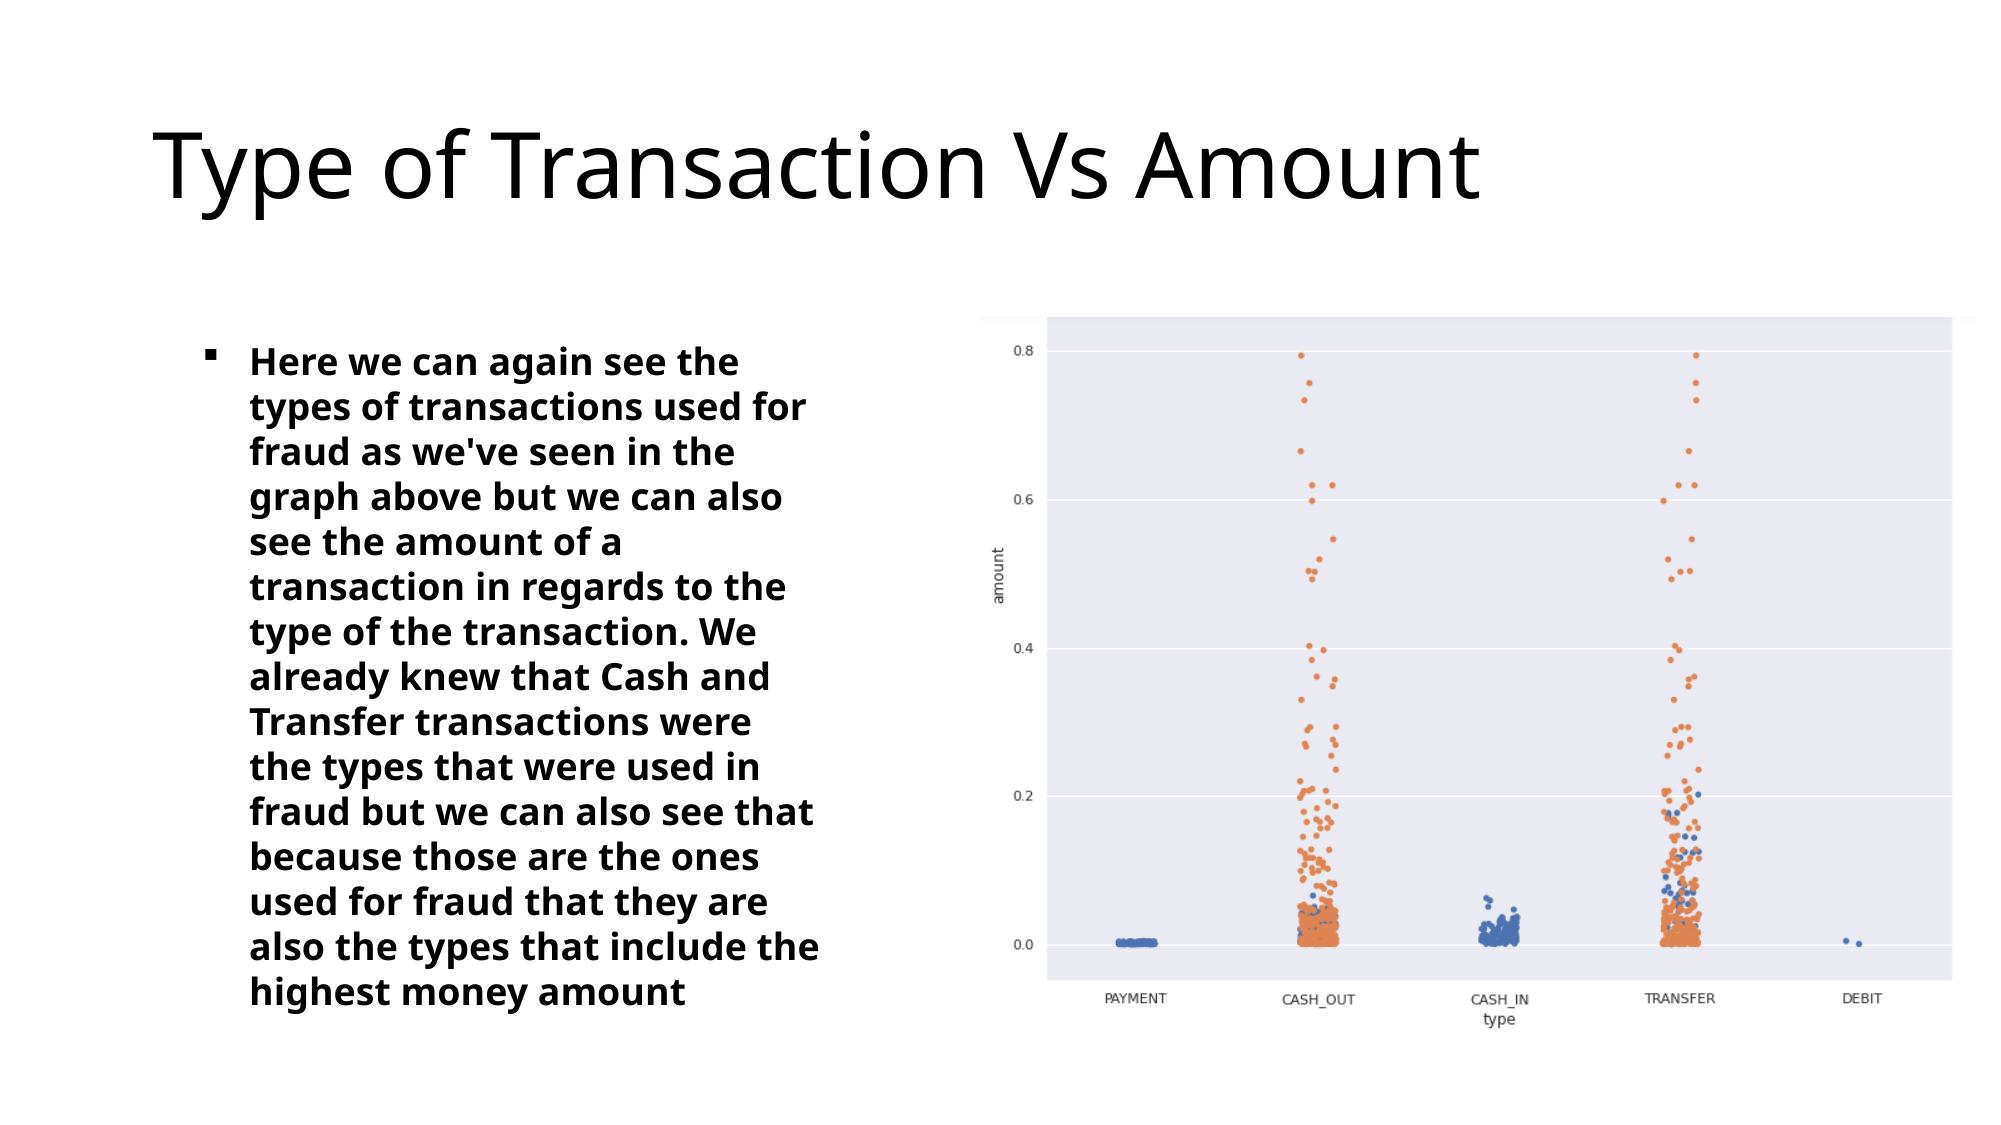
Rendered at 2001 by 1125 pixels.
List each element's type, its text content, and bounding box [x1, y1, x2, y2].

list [980, 317, 1977, 1032]
text_box Here we can again see the types of transactions used for fraud as we've seen in the graph above but we can also see the amount of a transaction in regards to the type of the transaction. We already knew that Cash and Transfer transactions were the types that were used in fraud but we can also see that because those are the ones used for fraud that they are also the types that include the highest money amount [187, 330, 840, 1066]
title Type of Transaction Vs Amount [137, 59, 1863, 278]
